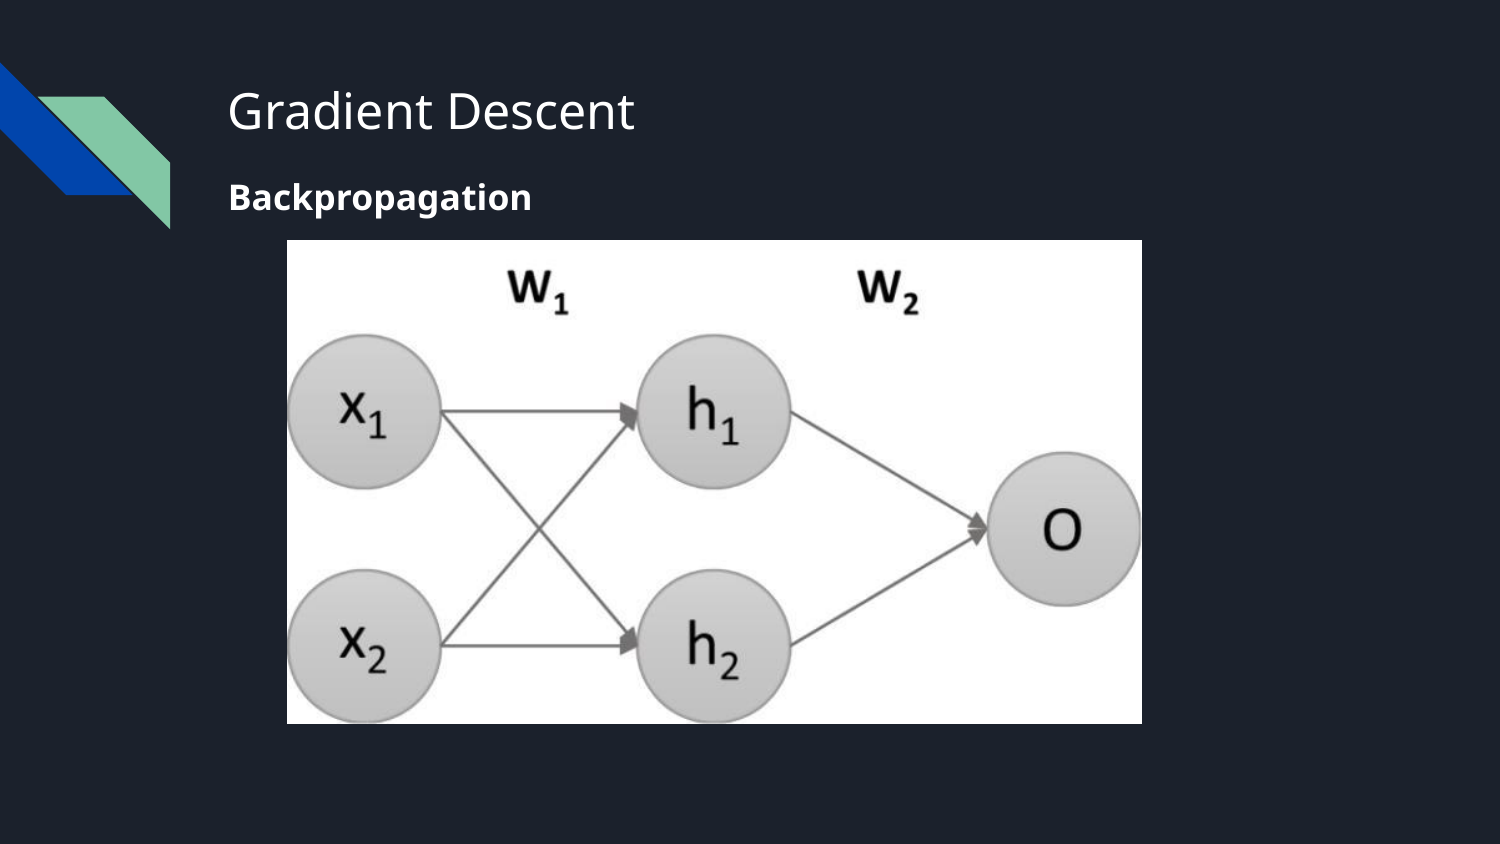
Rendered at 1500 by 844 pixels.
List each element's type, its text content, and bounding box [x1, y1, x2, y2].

title Gradient Descent [212, 64, 1368, 160]
picture [286, 240, 1142, 725]
title Backpropagation [212, 160, 1368, 310]
